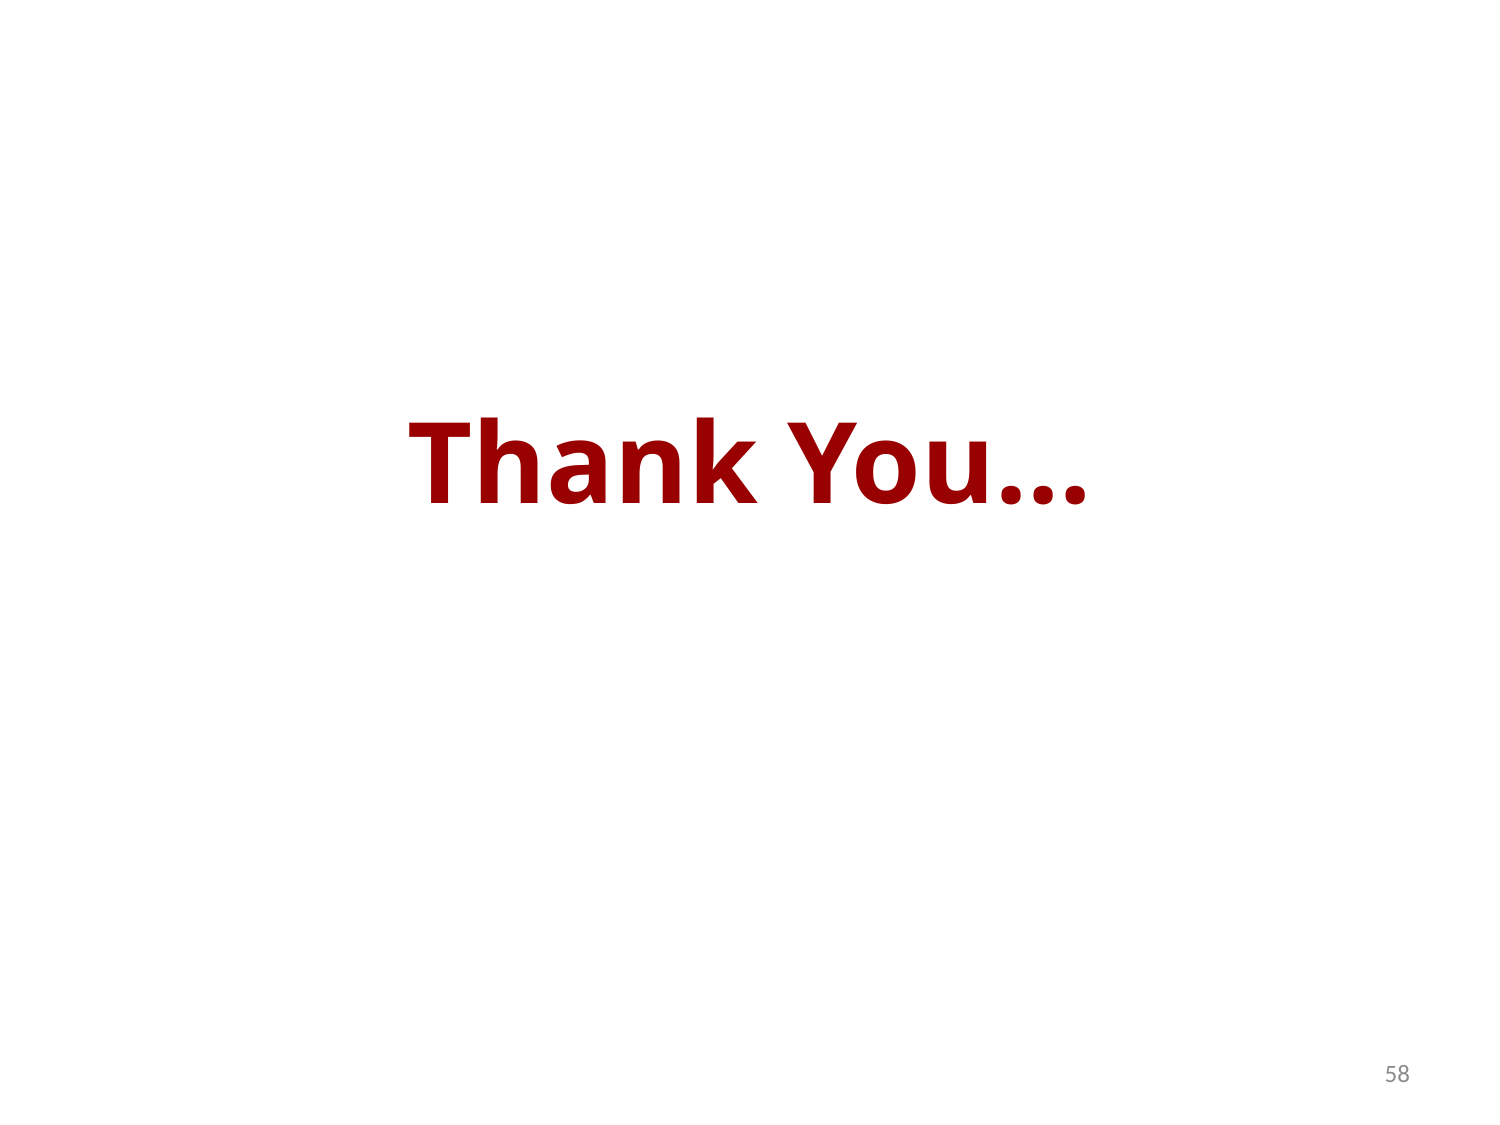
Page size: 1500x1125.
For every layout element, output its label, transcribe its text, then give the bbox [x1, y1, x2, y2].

list Thank You… [75, 187, 1425, 1006]
slide_number 58 [1074, 1042, 1425, 1103]
